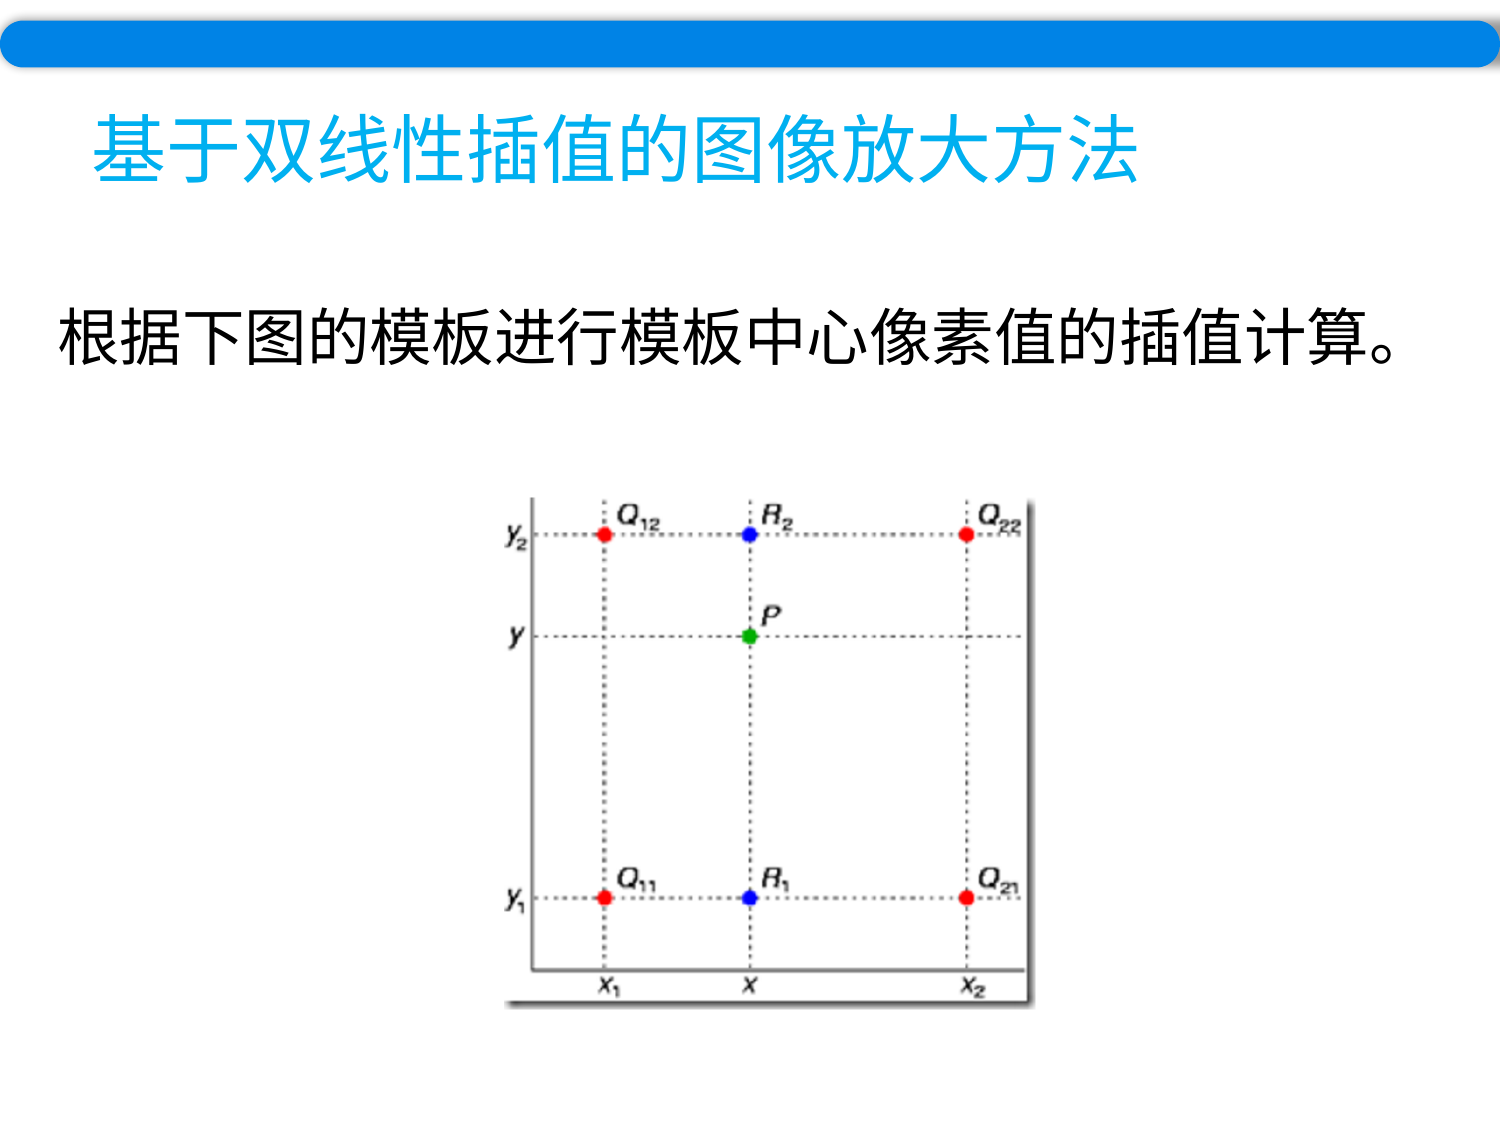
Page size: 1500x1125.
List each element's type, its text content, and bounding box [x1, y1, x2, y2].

picture [504, 476, 1049, 1024]
text_box [0, 19, 1500, 69]
title 基于双线性插值的图像放大方法 [76, 86, 1348, 220]
list 根据下图的模板进行模板中心像素值的插值计算。 [42, 299, 1449, 1014]
